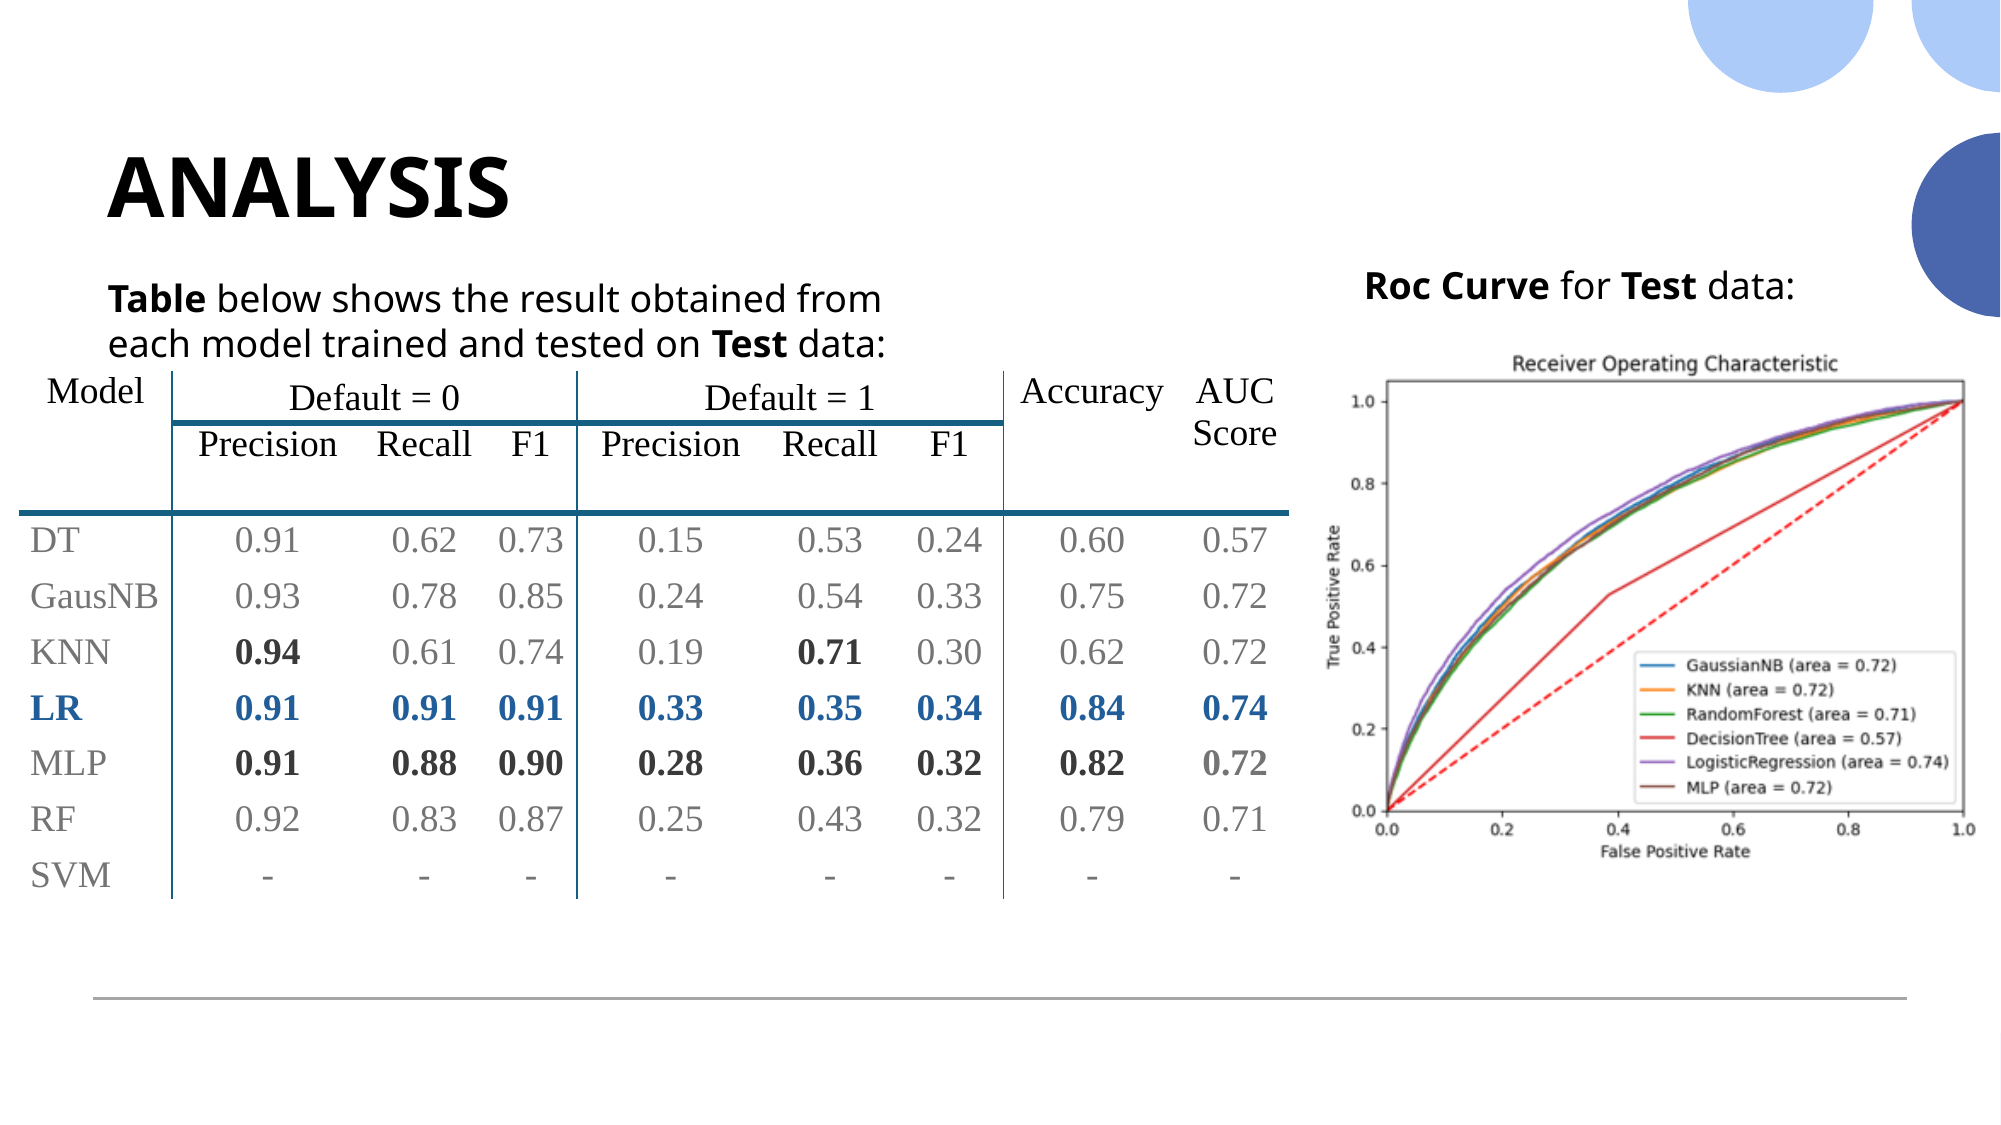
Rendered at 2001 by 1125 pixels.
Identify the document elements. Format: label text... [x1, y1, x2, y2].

table_cell 0.34 [896, 680, 1003, 736]
table_header Accuracy [1004, 371, 1181, 510]
table_cell 0.32 [896, 736, 1003, 791]
table_cell KNN [19, 624, 171, 680]
table_cell 0.15 [578, 516, 765, 569]
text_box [1464, 866, 2000, 1125]
table_cell Recall [364, 426, 485, 510]
table_cell Recall [765, 426, 896, 510]
table_cell 0.72 [1181, 736, 1289, 791]
table_cell 0.93 [173, 569, 364, 624]
table_cell LR [19, 680, 171, 736]
table_cell F1 [485, 426, 576, 510]
table_cell 0.91 [485, 680, 576, 736]
table_cell 0.43 [765, 791, 896, 847]
table_cell - [1181, 847, 1289, 899]
table_cell 0.72 [1181, 569, 1289, 624]
table_cell 0.75 [1004, 569, 1181, 624]
table_header Model [19, 371, 171, 510]
table_cell 0.62 [1004, 624, 1181, 680]
table_cell DT [19, 516, 171, 569]
table_cell - [364, 847, 485, 899]
table_cell 0.72 [1181, 624, 1289, 680]
table_header Default = 1 [578, 371, 1003, 420]
table_cell Precision [173, 426, 364, 510]
table_cell 0.71 [1181, 791, 1289, 847]
table_cell 0.25 [578, 791, 765, 847]
table_cell MLP [19, 736, 171, 791]
table_cell 0.32 [896, 791, 1003, 847]
table_cell 0.60 [1004, 516, 1181, 569]
table_cell 0.24 [896, 516, 1003, 569]
table_cell 0.28 [578, 736, 765, 791]
table_cell 0.19 [578, 624, 765, 680]
table_cell 0.91 [364, 680, 485, 736]
table_cell GausNB [19, 569, 171, 624]
table_cell SVM [19, 847, 171, 899]
text_box Table below shows the result obtained from each model trained and tested on Test data: [92, 267, 988, 371]
table_cell - [485, 847, 576, 899]
table_cell 0.94 [173, 624, 364, 680]
table_cell 0.33 [578, 680, 765, 736]
title ANALYSIS [92, 126, 838, 267]
table_cell F1 [896, 426, 1003, 510]
table_cell 0.90 [485, 736, 576, 791]
table_cell 0.30 [896, 624, 1003, 680]
table_cell - [765, 847, 896, 899]
table_cell 0.85 [485, 569, 576, 624]
table_cell - [1004, 847, 1181, 899]
text_box [0, 0, 1464, 1125]
table_cell 0.91 [173, 736, 364, 791]
table_cell 0.92 [173, 791, 364, 847]
table_cell 0.79 [1004, 791, 1181, 847]
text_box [1687, 0, 2000, 323]
table_cell 0.91 [173, 680, 364, 736]
table_cell 0.83 [364, 791, 485, 847]
table_cell 0.36 [765, 736, 896, 791]
table_cell 0.84 [1004, 680, 1181, 736]
table_cell 0.78 [364, 569, 485, 624]
text_box Roc Curve for Test data: [1349, 254, 1464, 315]
table_cell 0.87 [485, 791, 576, 847]
table_cell 0.24 [578, 569, 765, 624]
table_cell RF [19, 791, 171, 847]
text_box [1464, 0, 1687, 323]
table_cell 0.73 [485, 516, 576, 569]
table_cell 0.74 [485, 624, 576, 680]
table_cell - [578, 847, 765, 899]
table_cell 0.35 [765, 680, 896, 736]
table_cell 0.62 [364, 516, 485, 569]
table_cell 0.54 [765, 569, 896, 624]
table_cell 0.88 [364, 736, 485, 791]
table_cell 0.57 [1181, 516, 1289, 569]
table_cell 0.74 [1181, 680, 1289, 736]
table_cell Precision [578, 426, 765, 510]
table_cell - [173, 847, 364, 899]
table_cell - [896, 847, 1003, 899]
table_cell 0.91 [173, 516, 364, 569]
table_cell 0.61 [364, 624, 485, 680]
table_cell 0.71 [765, 624, 896, 680]
table_cell 0.33 [896, 569, 1003, 624]
table_header Default = 0 [173, 371, 576, 420]
table_cell 0.82 [1004, 736, 1181, 791]
table_cell 0.53 [765, 516, 896, 569]
table_header AUC Score [1181, 371, 1289, 510]
picture [1323, 323, 2001, 866]
